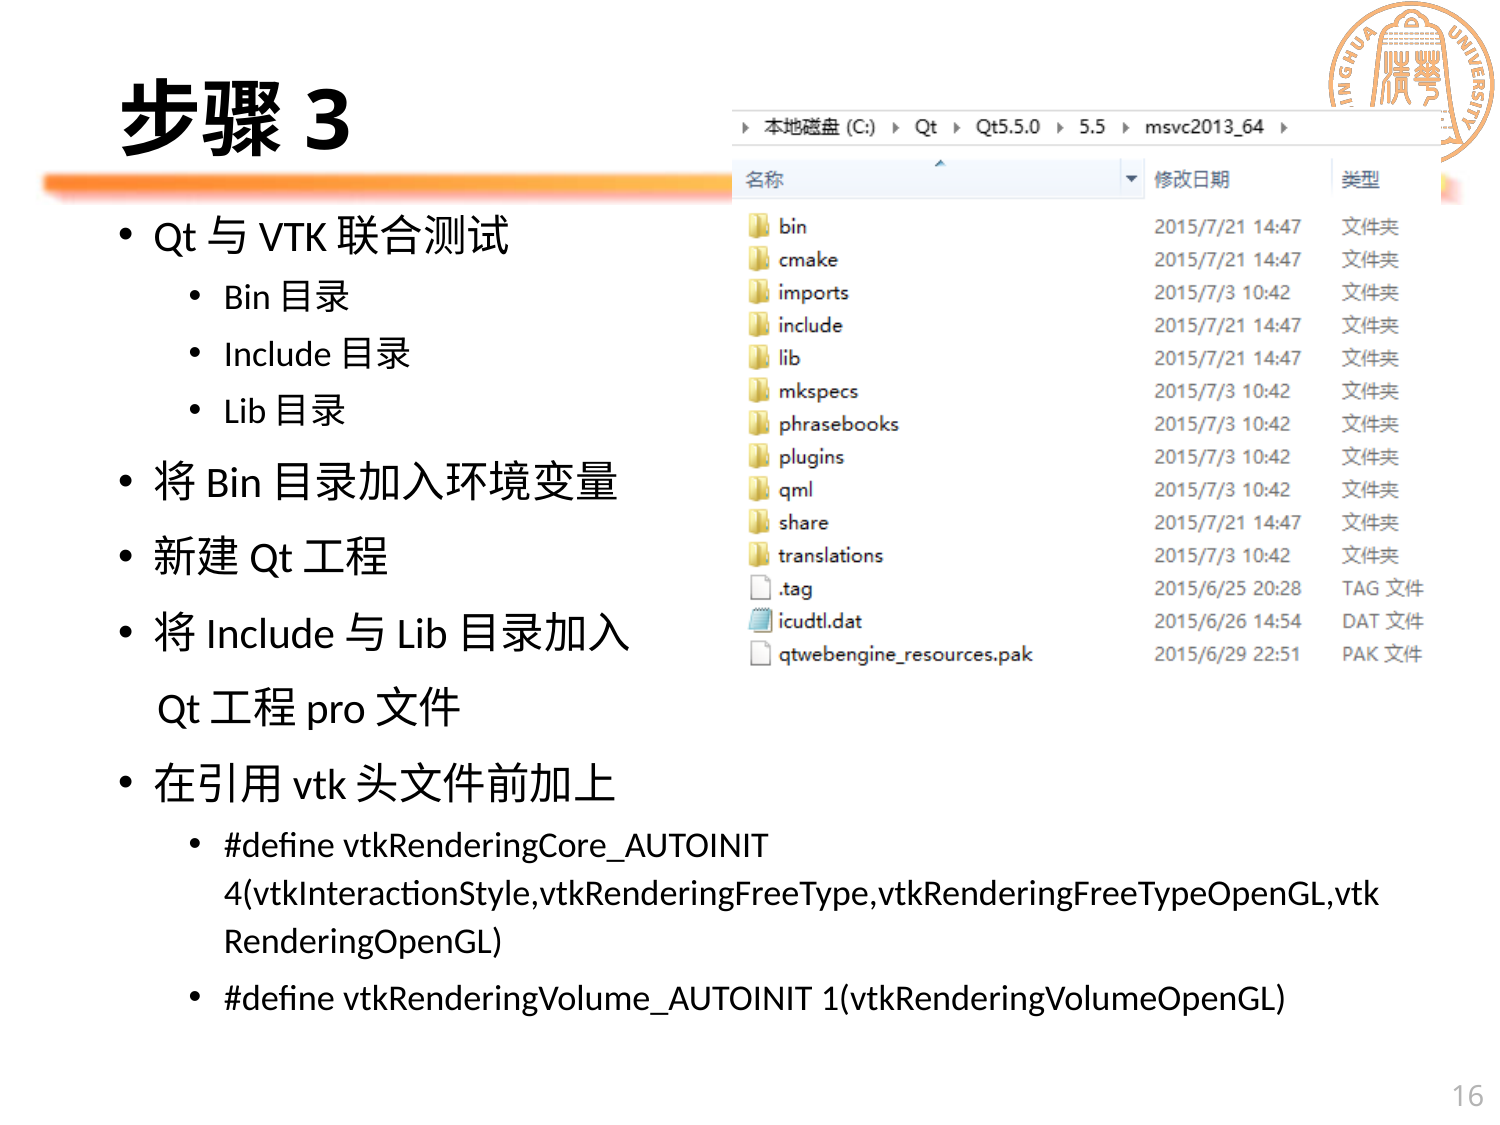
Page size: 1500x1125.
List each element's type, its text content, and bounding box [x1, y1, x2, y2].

title 步骤3 [103, 59, 1397, 187]
slide_number 16 [1187, 1070, 1500, 1125]
picture [28, 0, 1496, 694]
list Qt与VTK联合测试 Bin目录 Include目录 Lib目录 将Bin目录加入环境变量 新建Qt工程 将Include与Lib目录加入 Qt工程pro文件 在引用vtk头文件前加上 #define vtkRenderingCore_AUTOINIT 4(vtkInteractionStyle,vtkRenderingFreeType,vtkRenderingFreeTypeOpenGL,vtkRenderingOpenGL) #define vtkRenderingVolume_AUTOINIT 1(vtkRenderingVolumeOpenGL) [103, 194, 1397, 1033]
